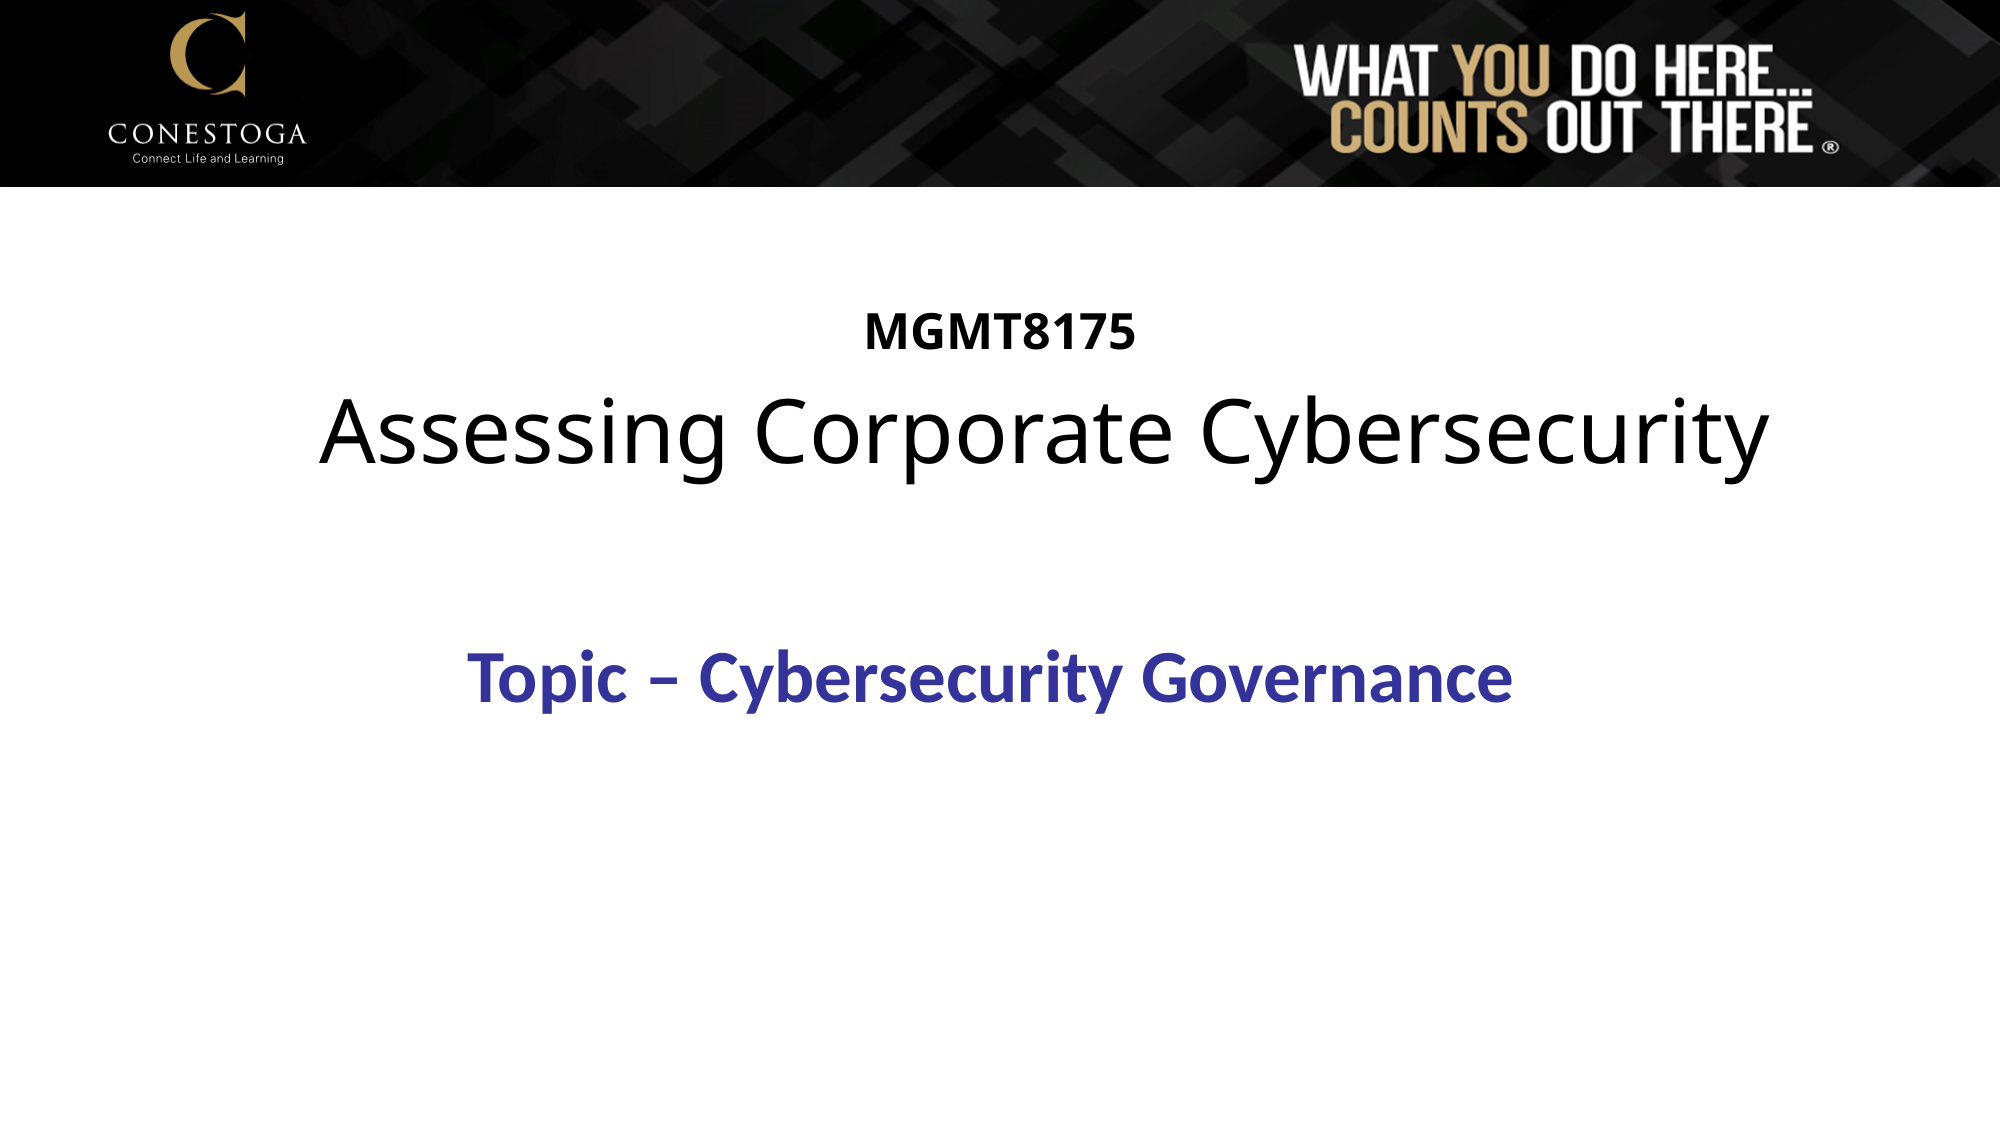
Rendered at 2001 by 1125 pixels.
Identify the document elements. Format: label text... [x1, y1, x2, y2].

title Assessing Corporate Cybersecurity [295, 374, 1796, 496]
subtitle Topic – Cybersecurity Governance [249, 629, 1750, 713]
text_box MGMT8175 [488, 291, 1512, 412]
picture [0, 0, 2000, 187]
